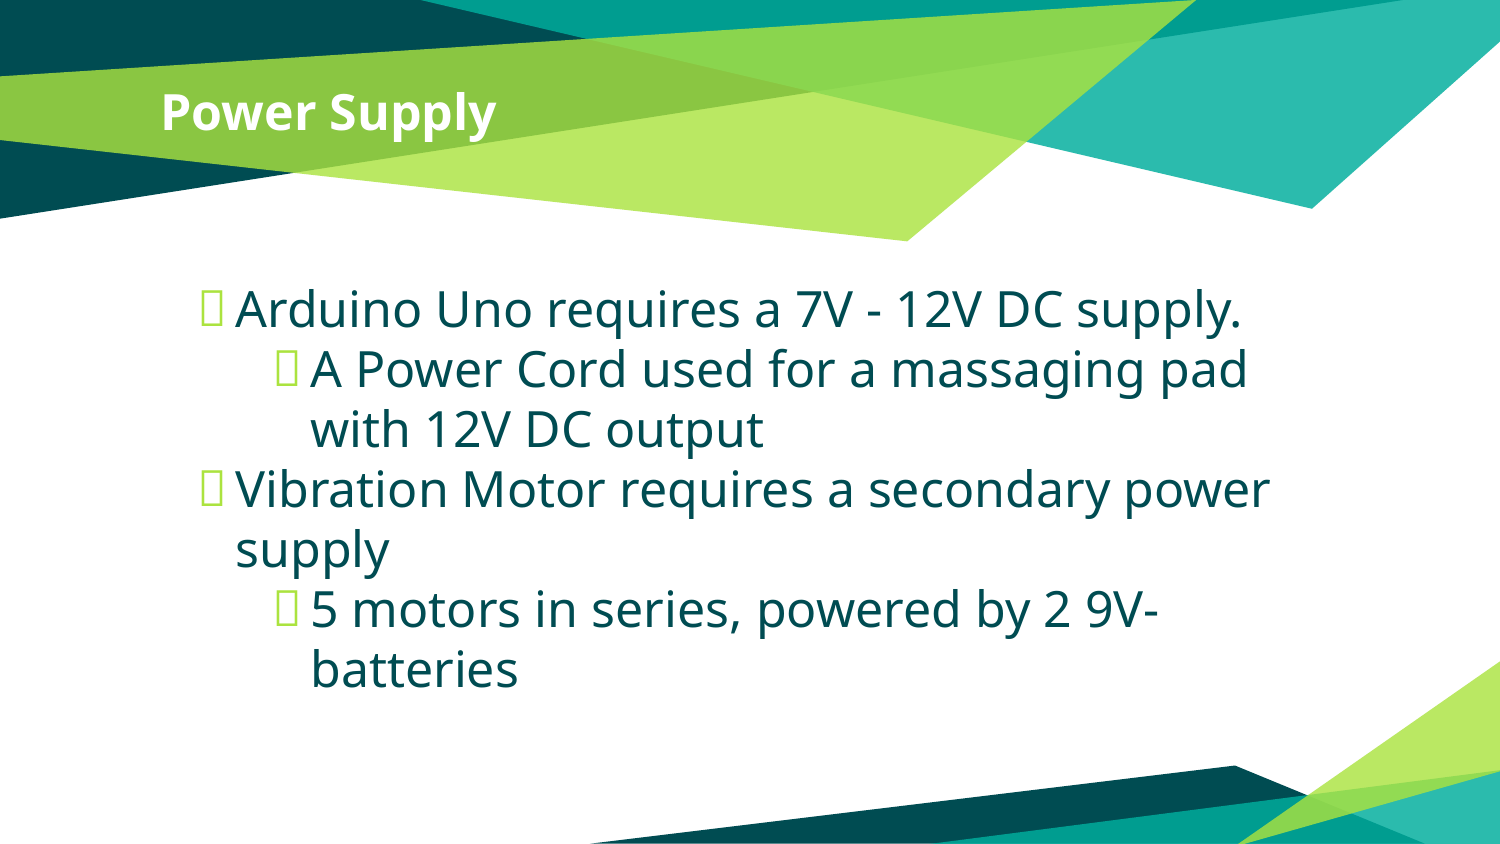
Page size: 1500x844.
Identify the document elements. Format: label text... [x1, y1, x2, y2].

title Power Supply [145, 65, 1355, 206]
list Arduino Uno requires a 7V - 12V DC supply. A Power Cord used for a massaging pad with 12V DC output Vibration Motor requires a secondary power supply 5 motors in series, powered by 2 9V-batteries [145, 262, 1355, 808]
